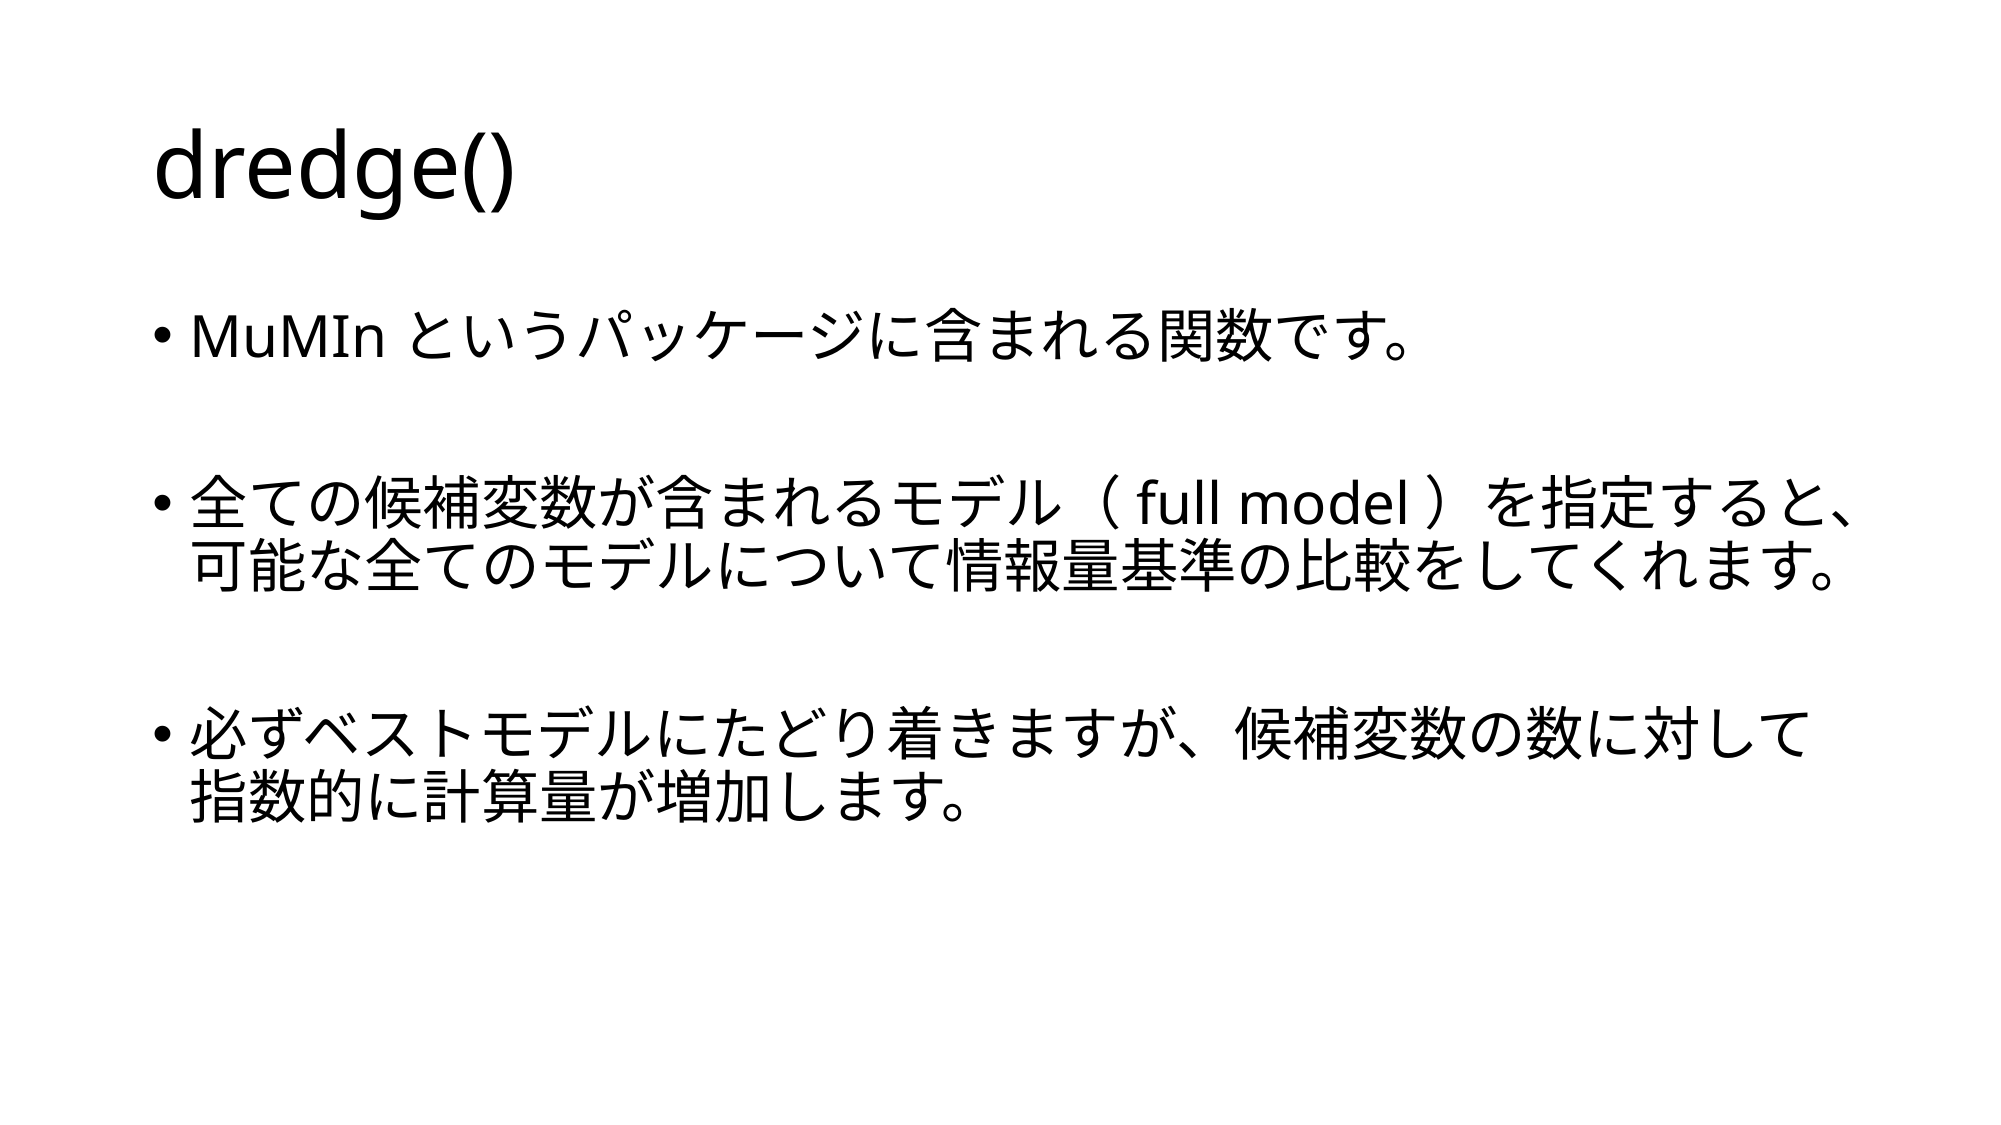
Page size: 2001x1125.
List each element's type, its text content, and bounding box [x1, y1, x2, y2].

list MuMInというパッケージに含まれる関数です。 全ての候補変数が含まれるモデル（full model）を指定すると、可能な全てのモデルについて情報量基準の比較をしてくれます。 必ずベストモデルにたどり着きますが、候補変数の数に対して指数的に計算量が増加します。 [137, 299, 1863, 1014]
title dredge() [137, 59, 1863, 278]
